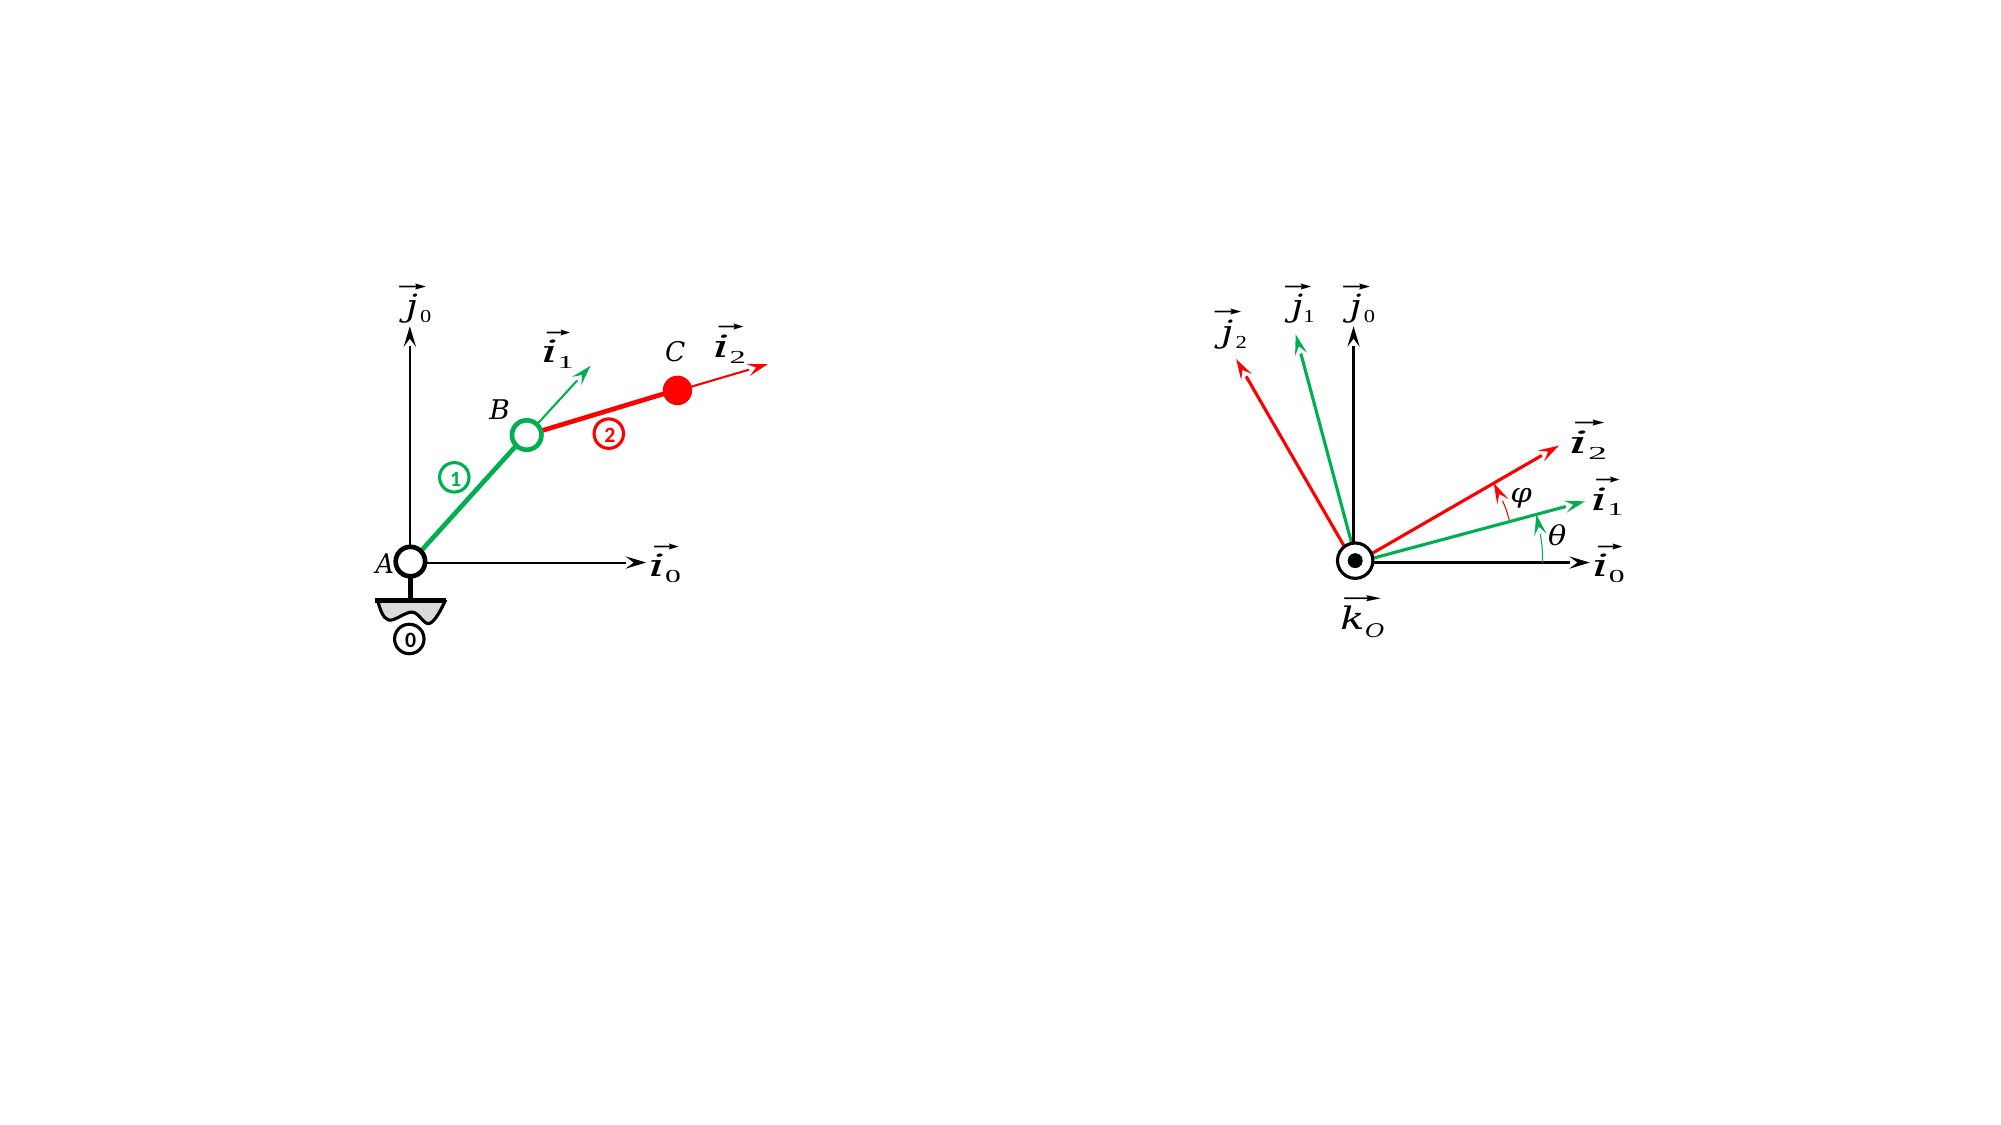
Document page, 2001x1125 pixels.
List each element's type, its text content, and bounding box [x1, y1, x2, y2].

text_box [409, 326, 647, 563]
text_box 0 [393, 623, 426, 655]
text_box [377, 603, 446, 625]
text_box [1353, 326, 1590, 563]
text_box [562, 306, 733, 493]
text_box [1173, 298, 1543, 726]
text_box [394, 545, 427, 578]
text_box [1322, 299, 1559, 536]
